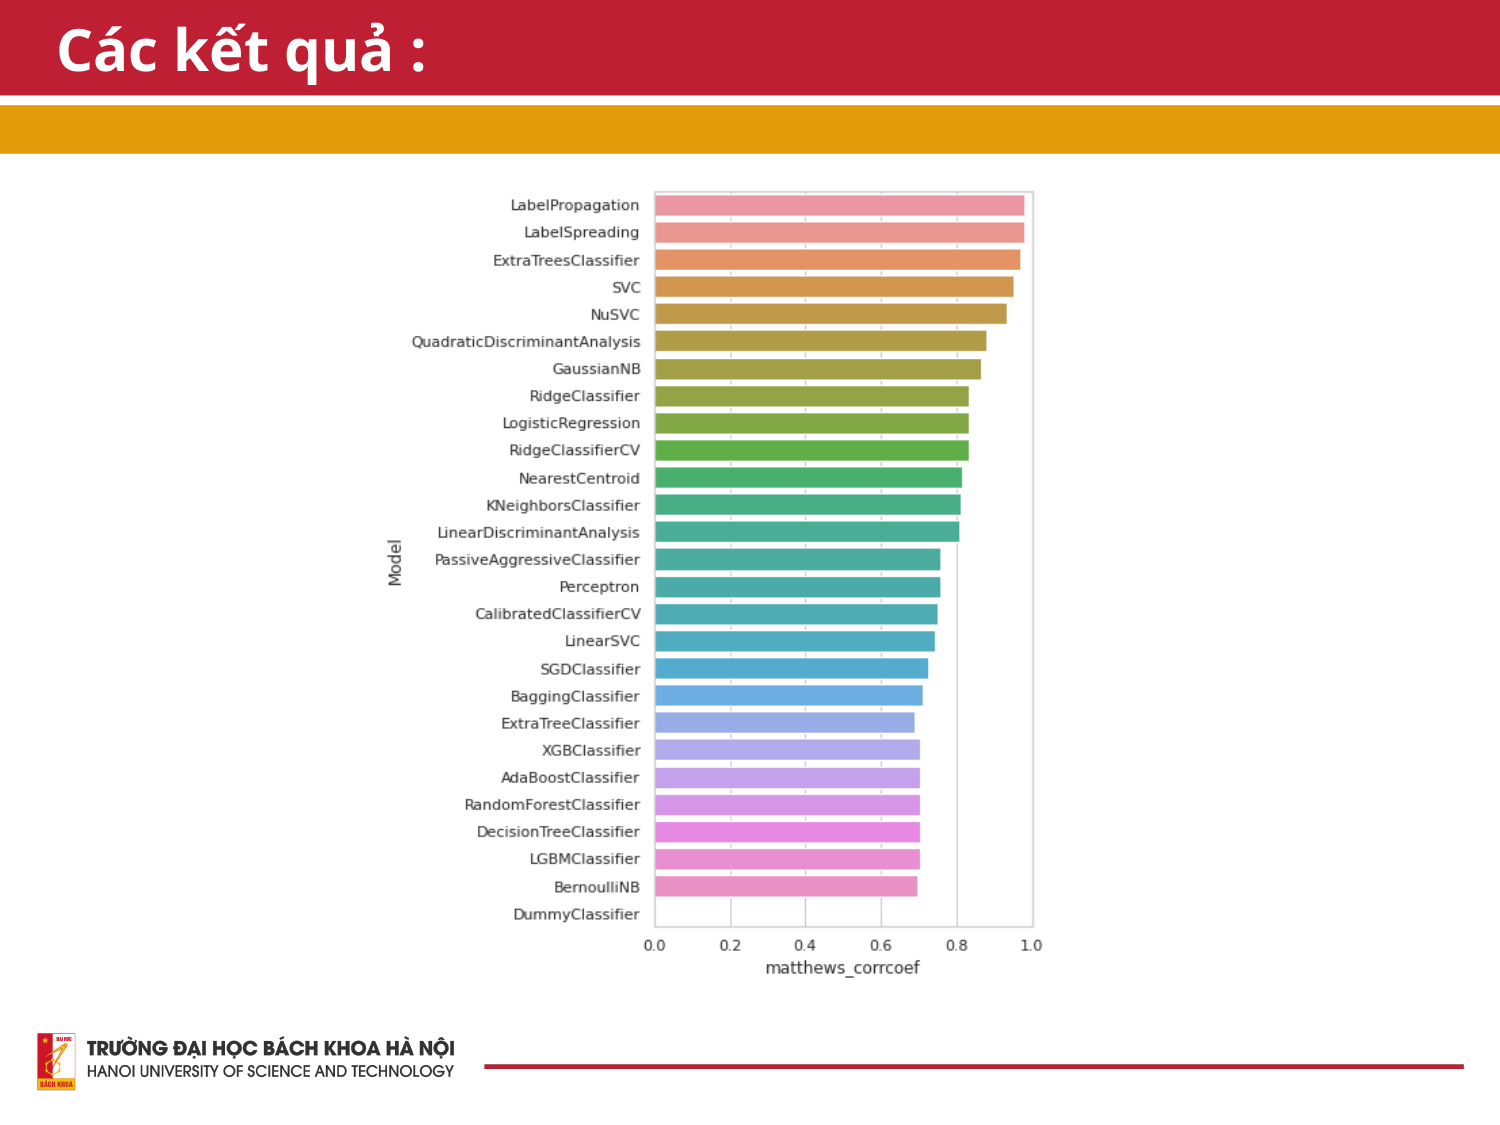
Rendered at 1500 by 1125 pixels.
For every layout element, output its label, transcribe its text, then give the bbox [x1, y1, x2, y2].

picture [0, 0, 1500, 1125]
title Các kết quả : [41, 13, 1459, 85]
slide_number [1126, 1065, 1464, 1125]
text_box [378, 182, 1053, 987]
